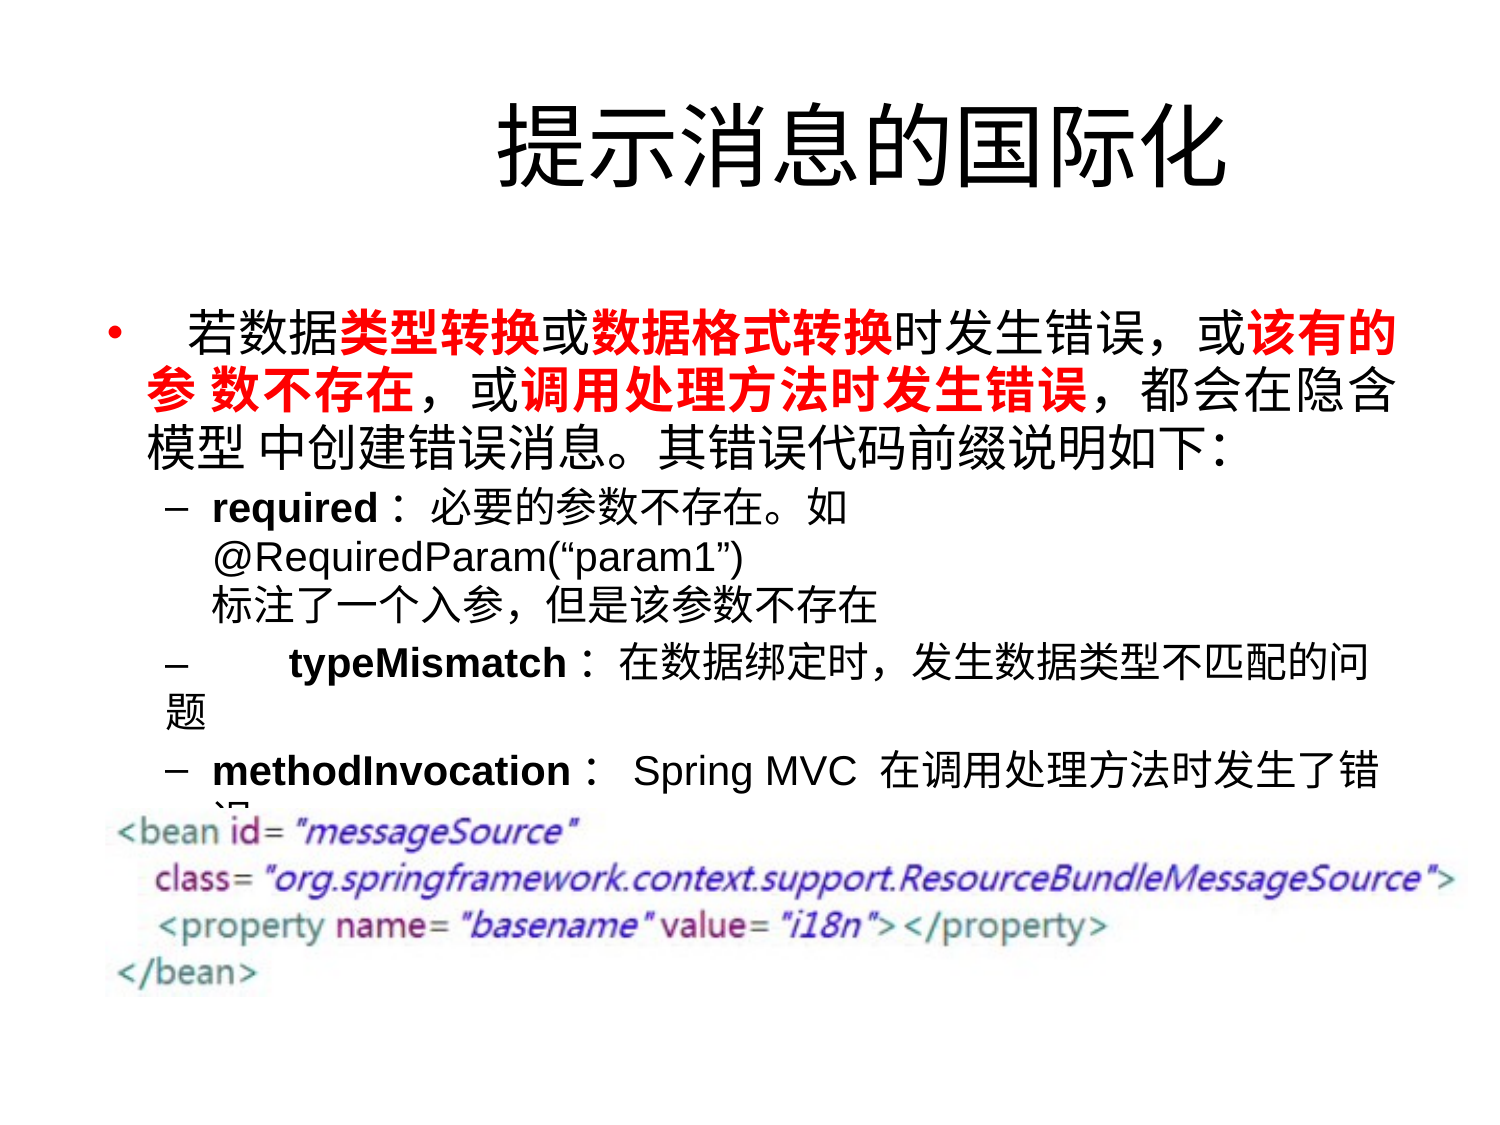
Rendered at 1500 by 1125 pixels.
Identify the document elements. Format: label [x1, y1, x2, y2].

text_box [87, 304, 1468, 997]
title [75, 27, 1425, 250]
